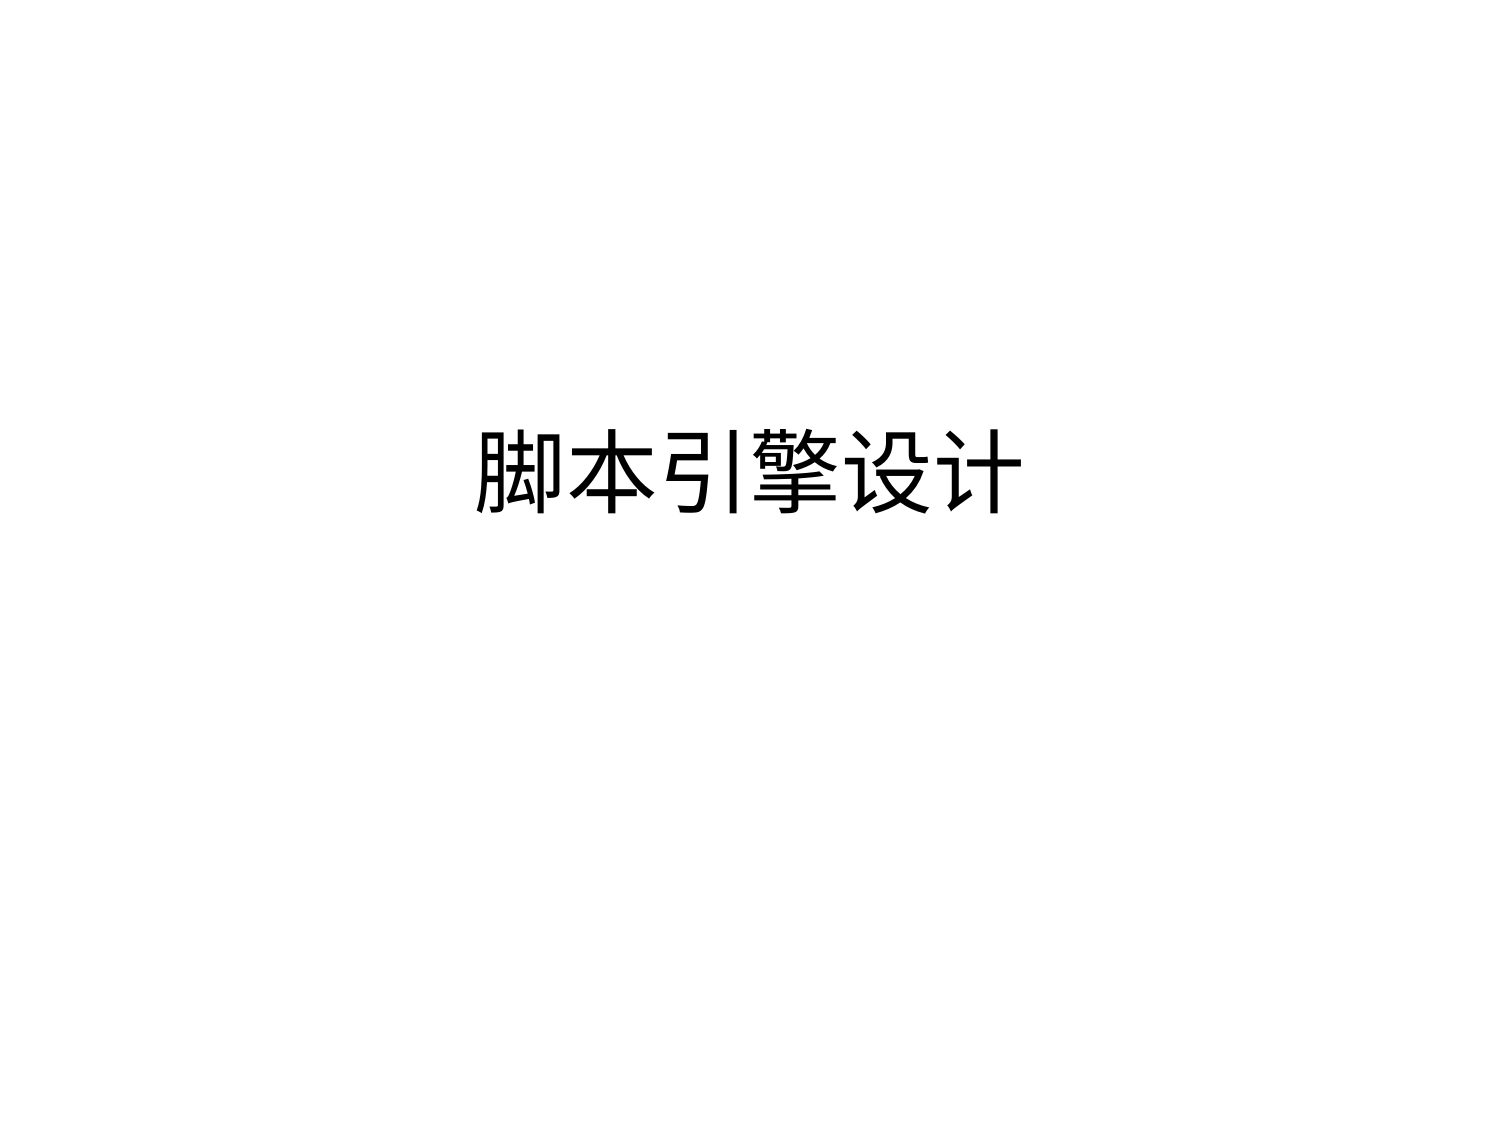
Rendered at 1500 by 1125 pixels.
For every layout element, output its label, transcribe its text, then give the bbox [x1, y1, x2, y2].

title 脚本引擎设计 [112, 349, 1388, 591]
